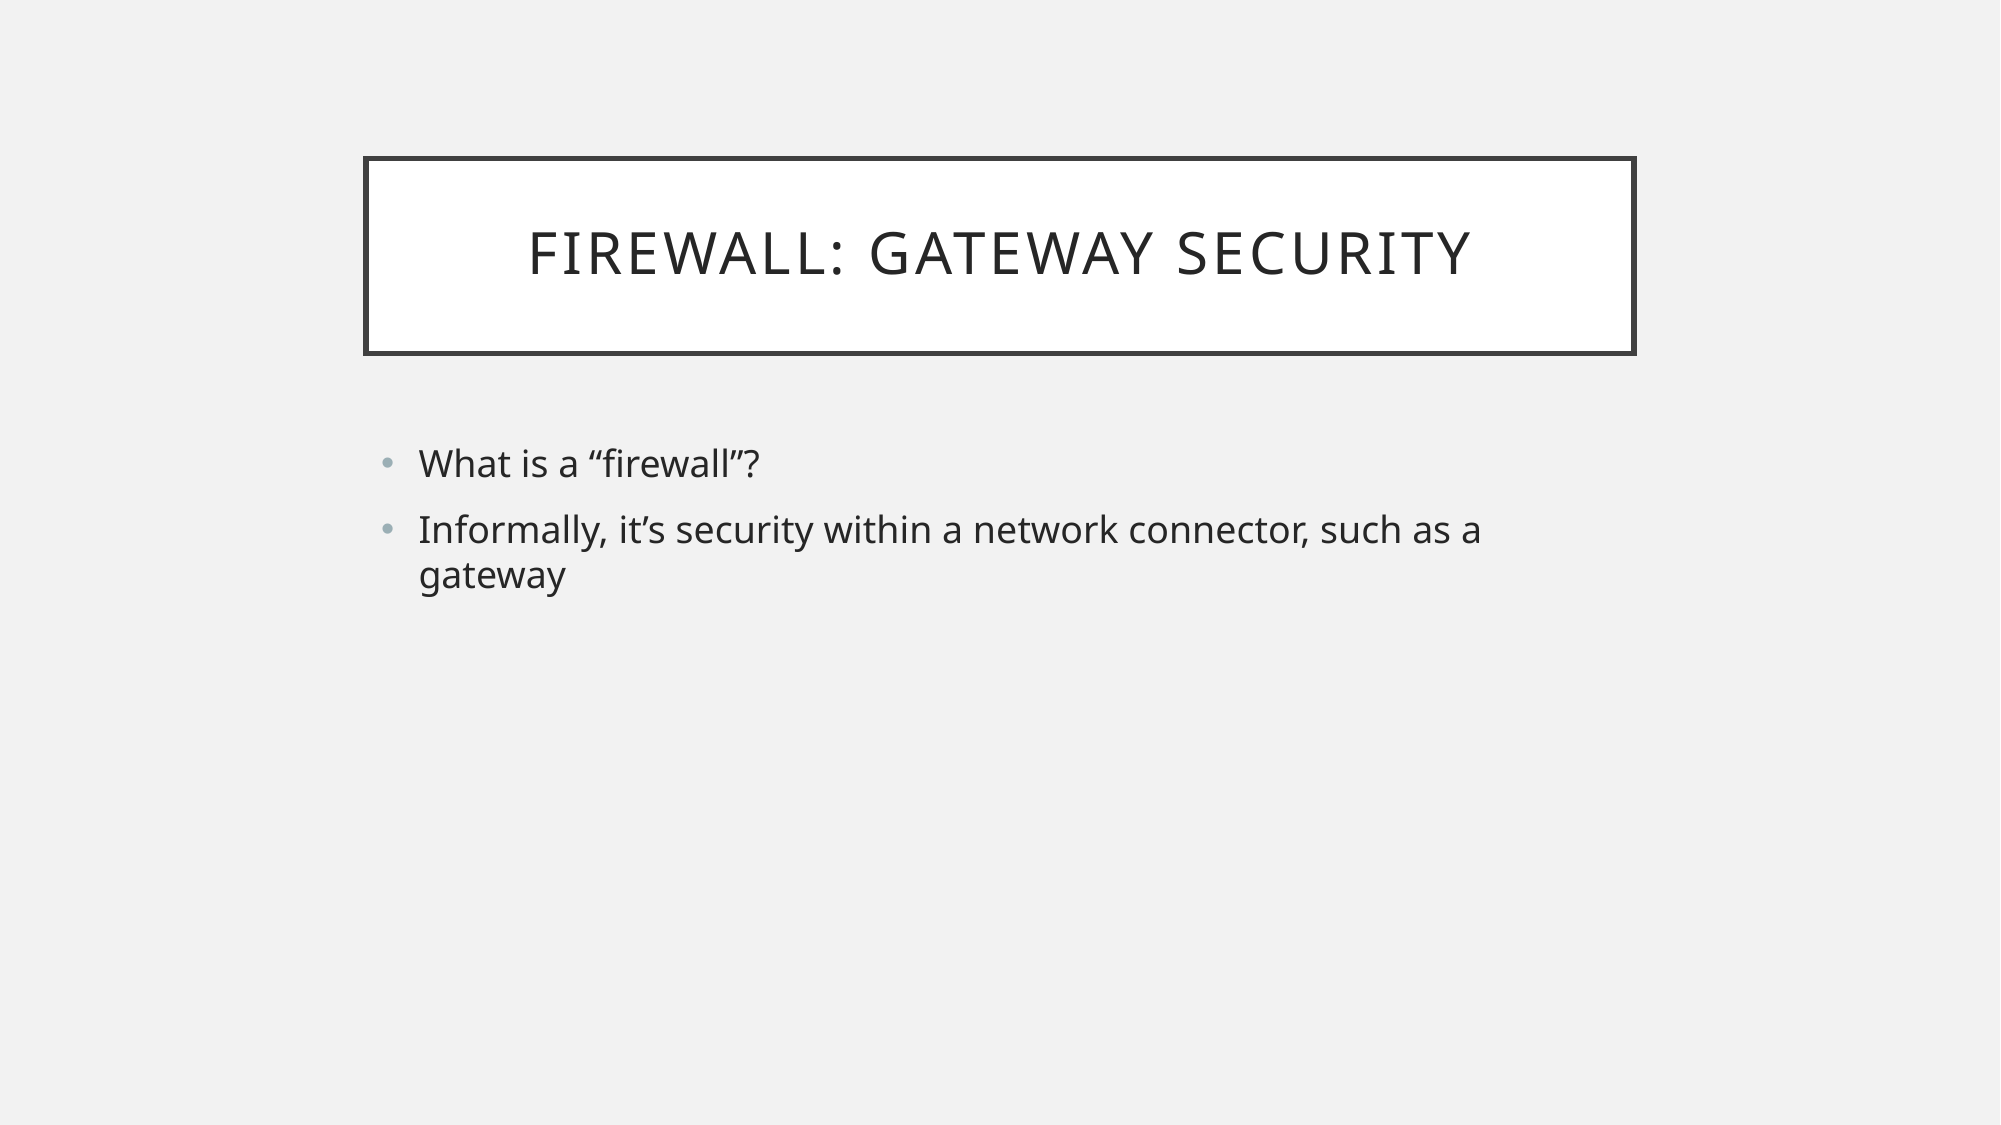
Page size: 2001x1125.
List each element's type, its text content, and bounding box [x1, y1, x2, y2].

list What is a “firewall”? Informally, it’s security within a network connector, such as a gateway [366, 432, 1634, 942]
title Firewall: Gateway Security [363, 156, 1637, 356]
